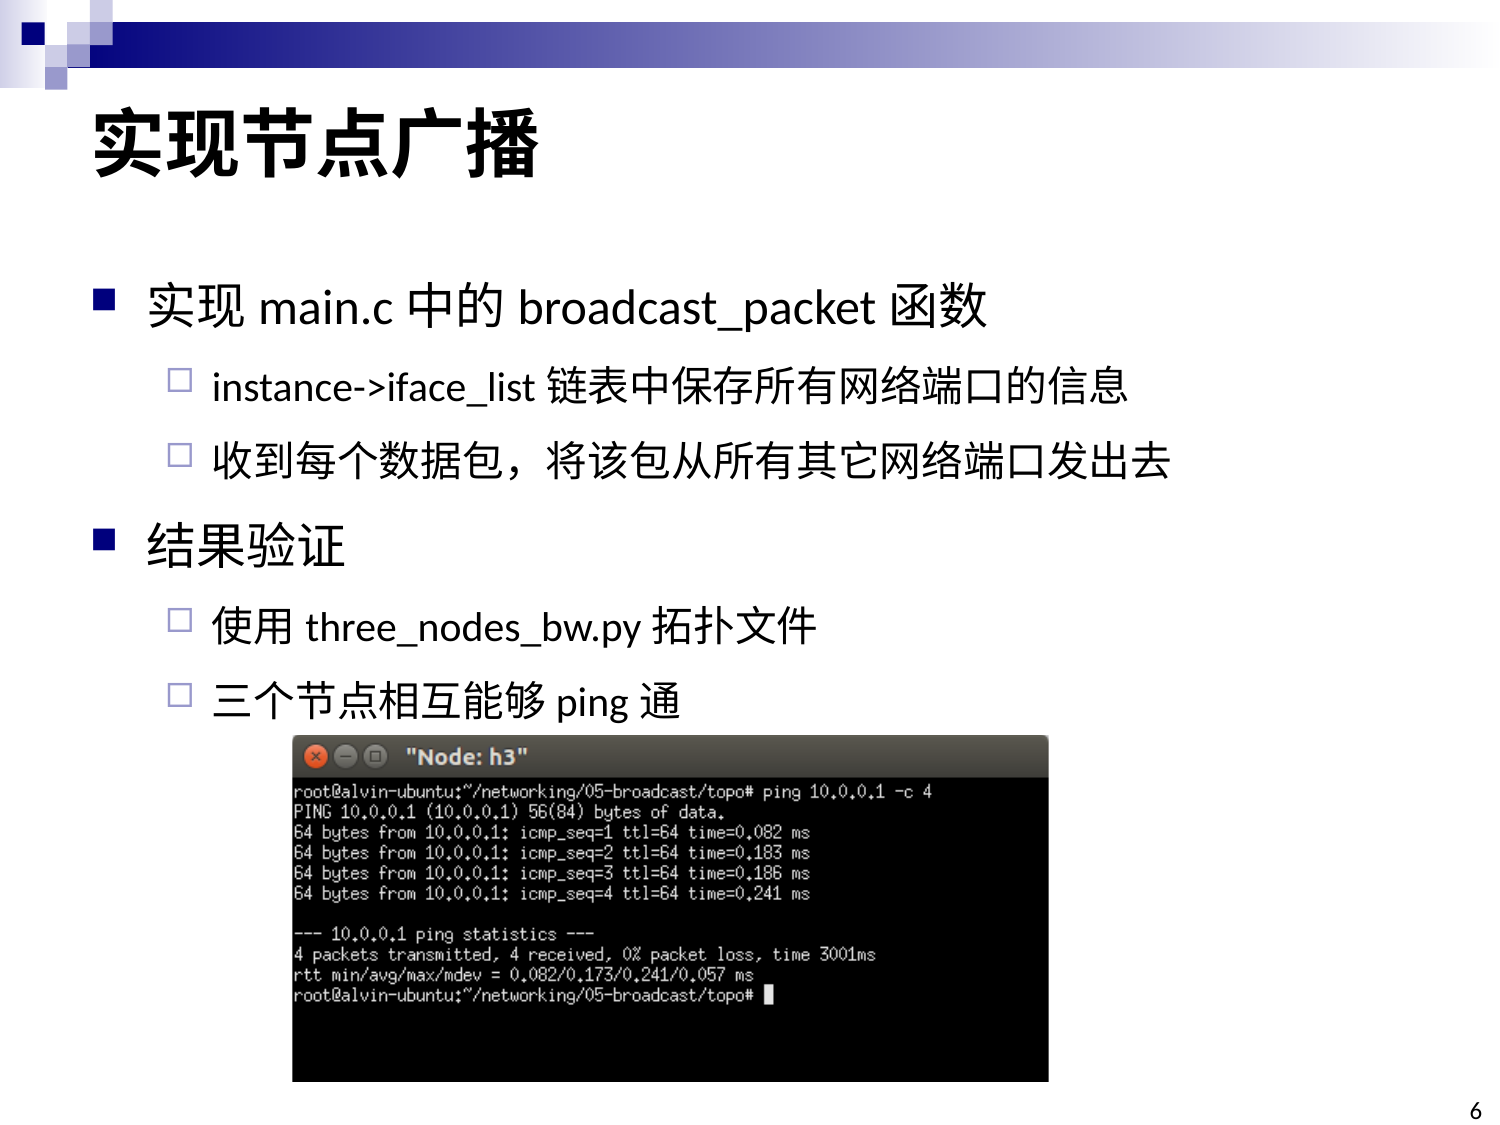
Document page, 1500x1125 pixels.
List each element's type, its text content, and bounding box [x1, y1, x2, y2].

list 实现main.c中的broadcast_packet函数 instance->iface_list链表中保存所有网络端口的信息 收到每个数据包，将该包从所有其它网络端口发出去 结果验证 使用three_nodes_bw.py拓扑文件 三个节点相互能够ping通 [75, 237, 1425, 1063]
picture [292, 734, 1049, 1082]
title 实现节点广播 [75, 75, 1425, 209]
slide_number 6 [1448, 1100, 1483, 1125]
